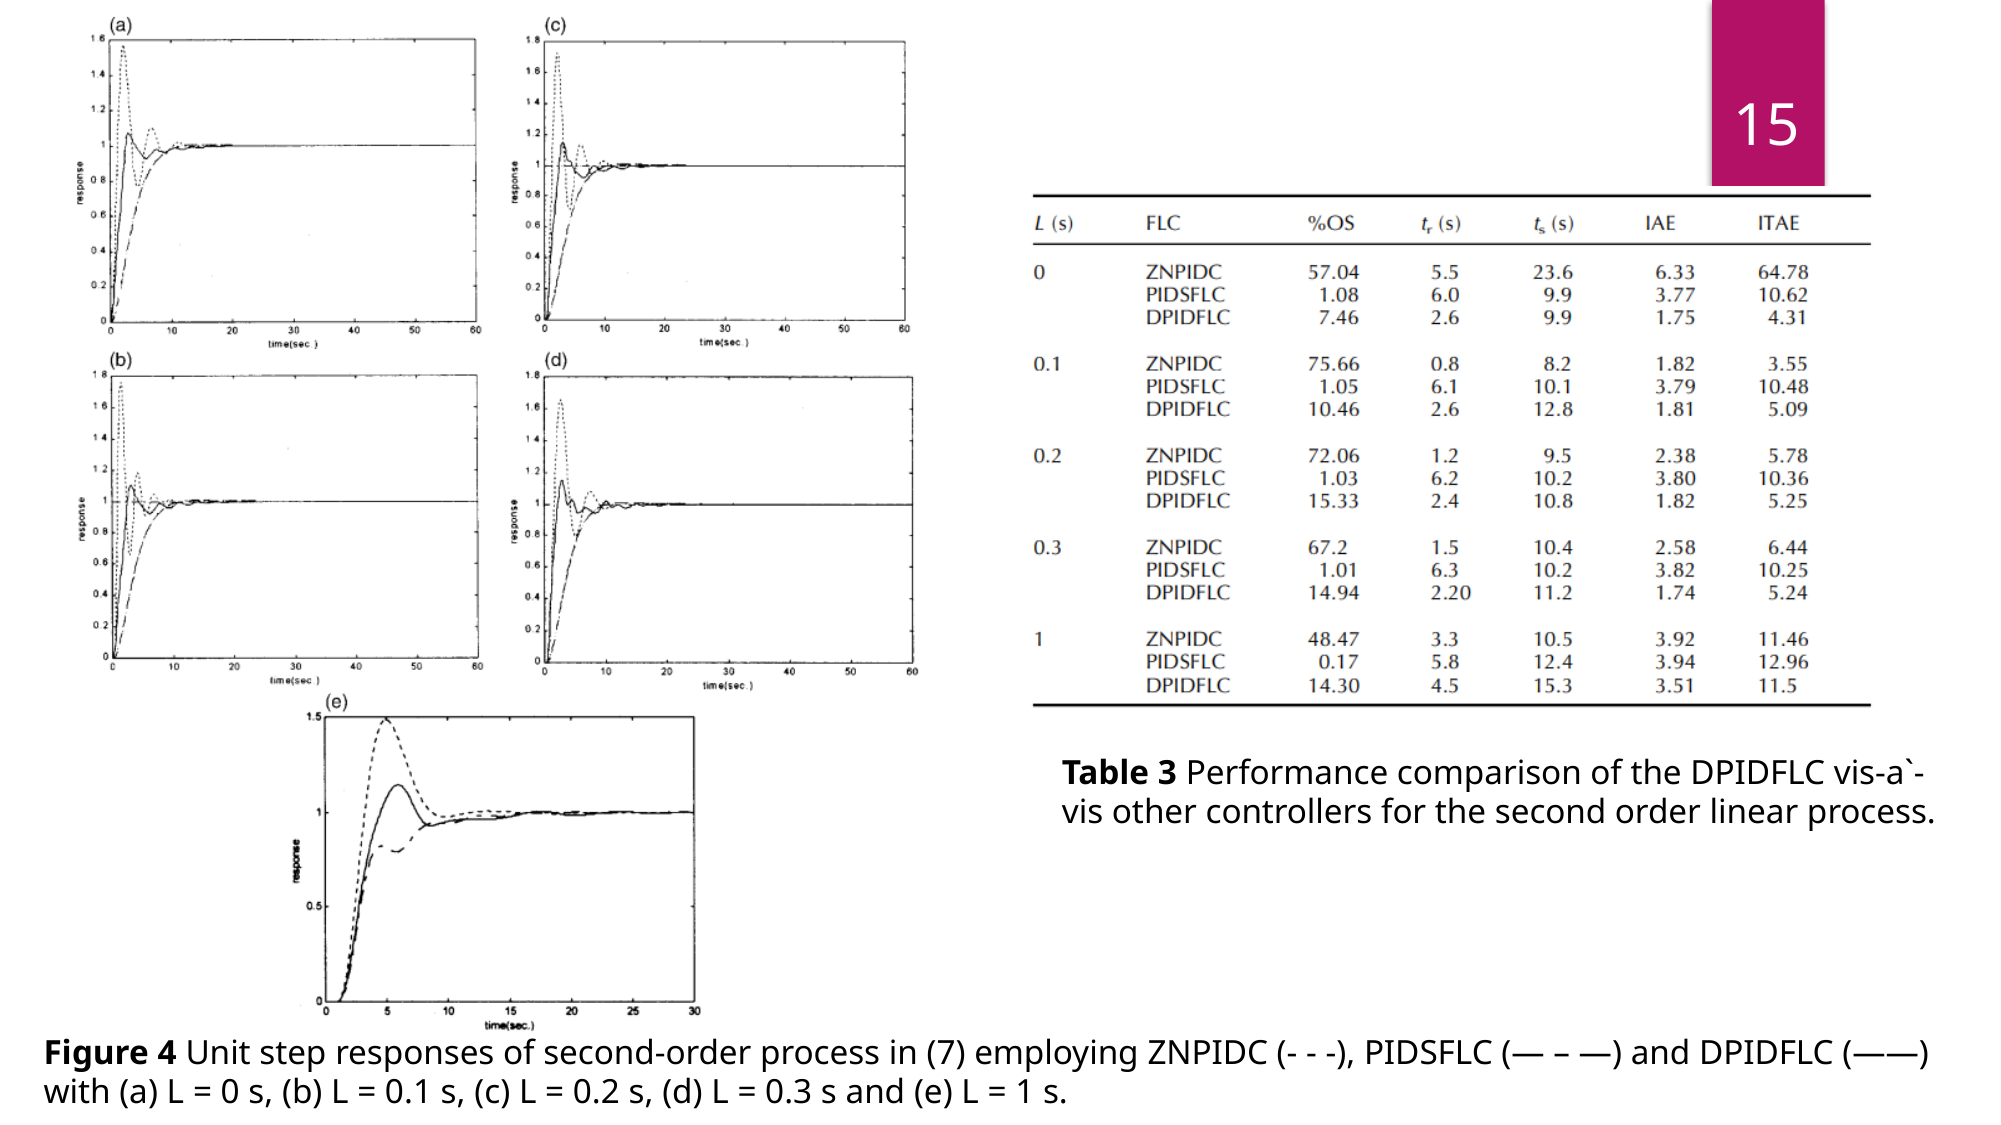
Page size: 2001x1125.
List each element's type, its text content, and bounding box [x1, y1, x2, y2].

picture [1021, 186, 1881, 744]
picture [50, 0, 954, 1043]
text_box Figure 4 Unit step responses of second-order process in (7) employing ZNPIDC (- - -), PIDSFLC (— – —) and DPIDFLC (——) with (a) L = 0 s, (b) L = 0.1 s, (c) L = 0.2 s, (d) L = 0.3 s and (e) L = 1 s. [28, 1023, 2000, 1118]
text_box Table 3 Performance comparison of the DPIDFLC vis-a`-vis other controllers for the second order linear process. [1047, 743, 1974, 838]
slide_number 15 [1698, 48, 1836, 175]
